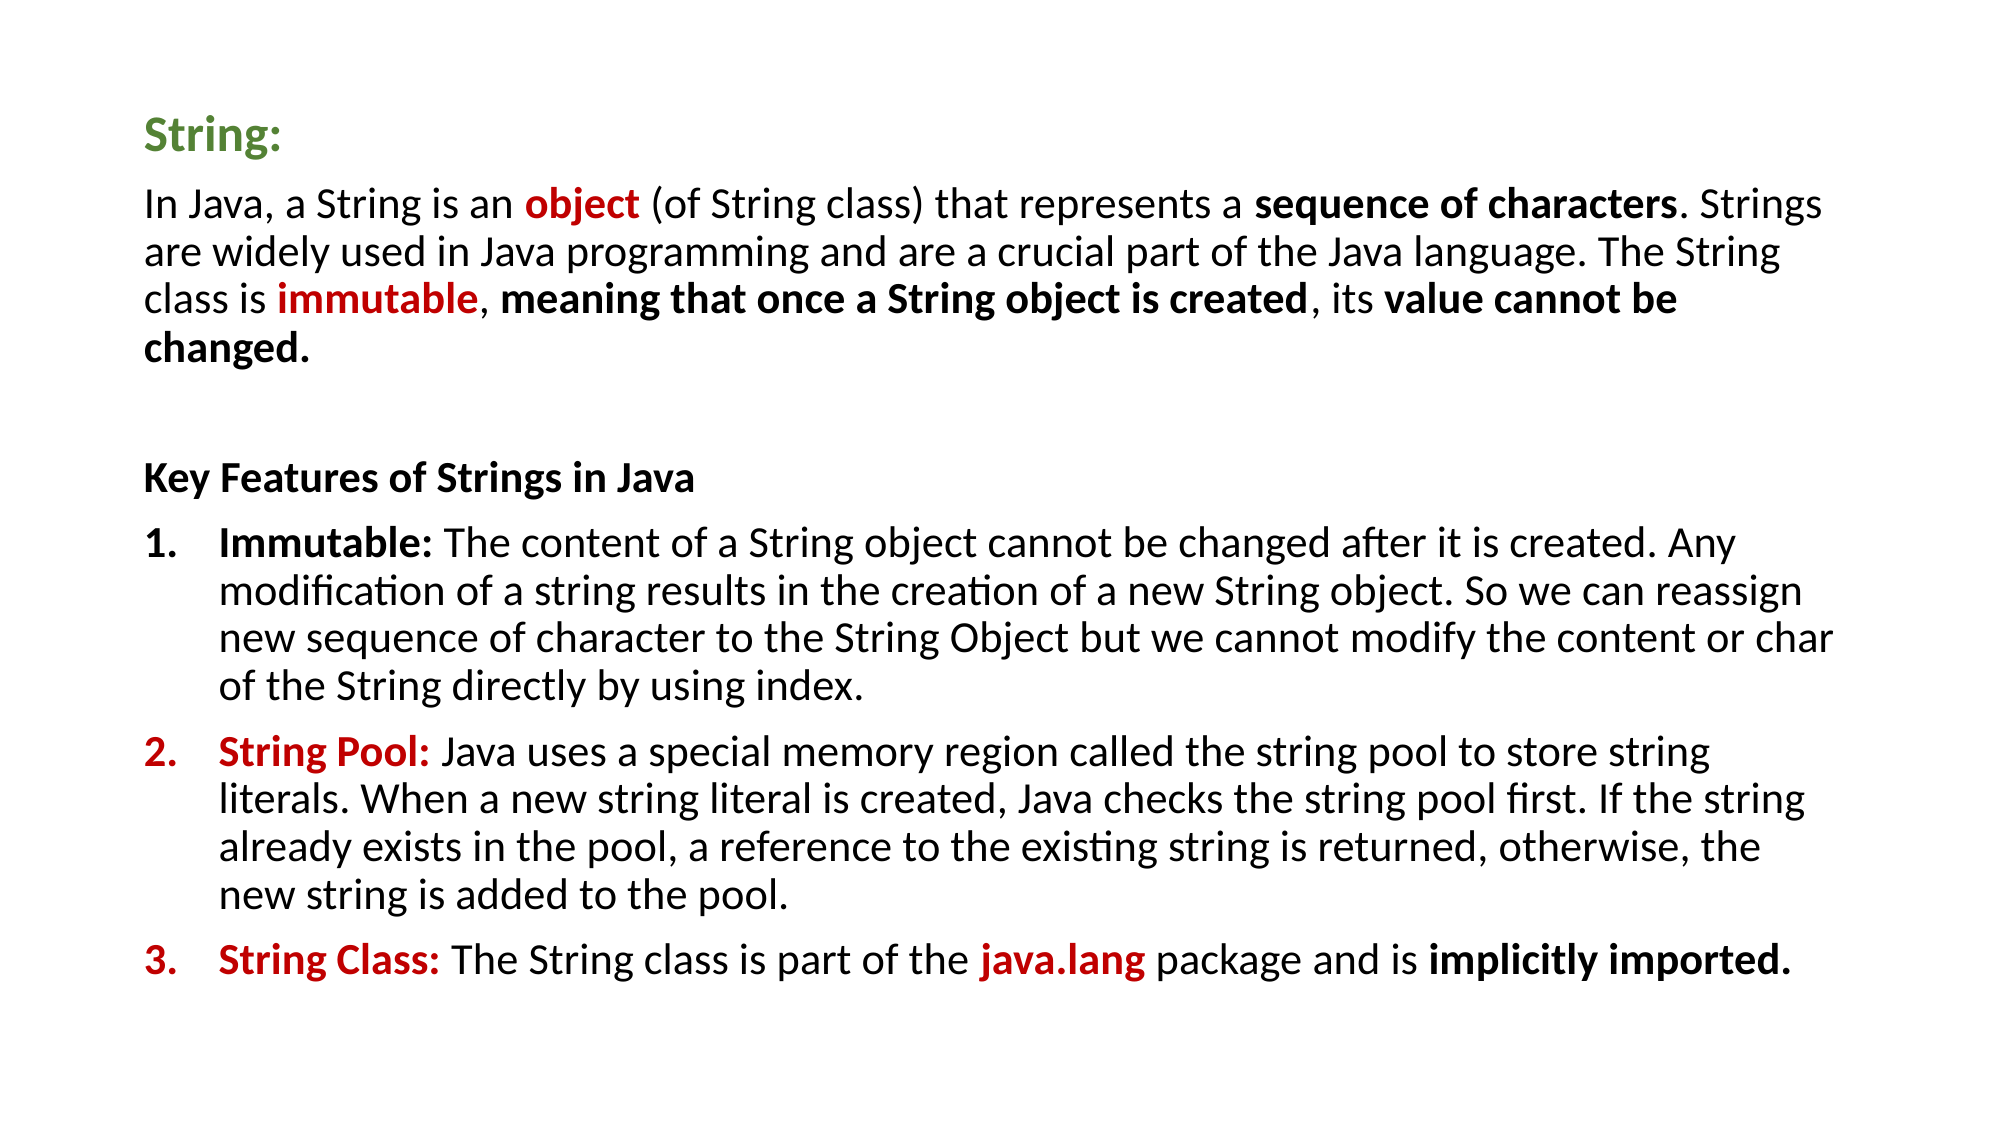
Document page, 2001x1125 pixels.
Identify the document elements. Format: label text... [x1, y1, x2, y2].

list String: In Java, a String is an object (of String class) that represents a sequence of characters. Strings are widely used in Java programming and are a crucial part of the Java language. The String class is immutable, meaning that once a String object is created, its value cannot be changed. Key Features of Strings in Java Immutable: The content of a String object cannot be changed after it is created. Any modification of a string results in the creation of a new String object. So we can reassign new sequence of character to the String Object but we cannot modify the content or char of the String directly by using index. String Pool: Java uses a special memory region called the string pool to store string literals. When a new string literal is created, Java checks the string pool first. If the string already exists in the pool, a reference to the existing string is returned, otherwise, the new string is added to the pool. String Class: The String class is part of the java.lang package and is implicitly imported. [129, 99, 1863, 1014]
